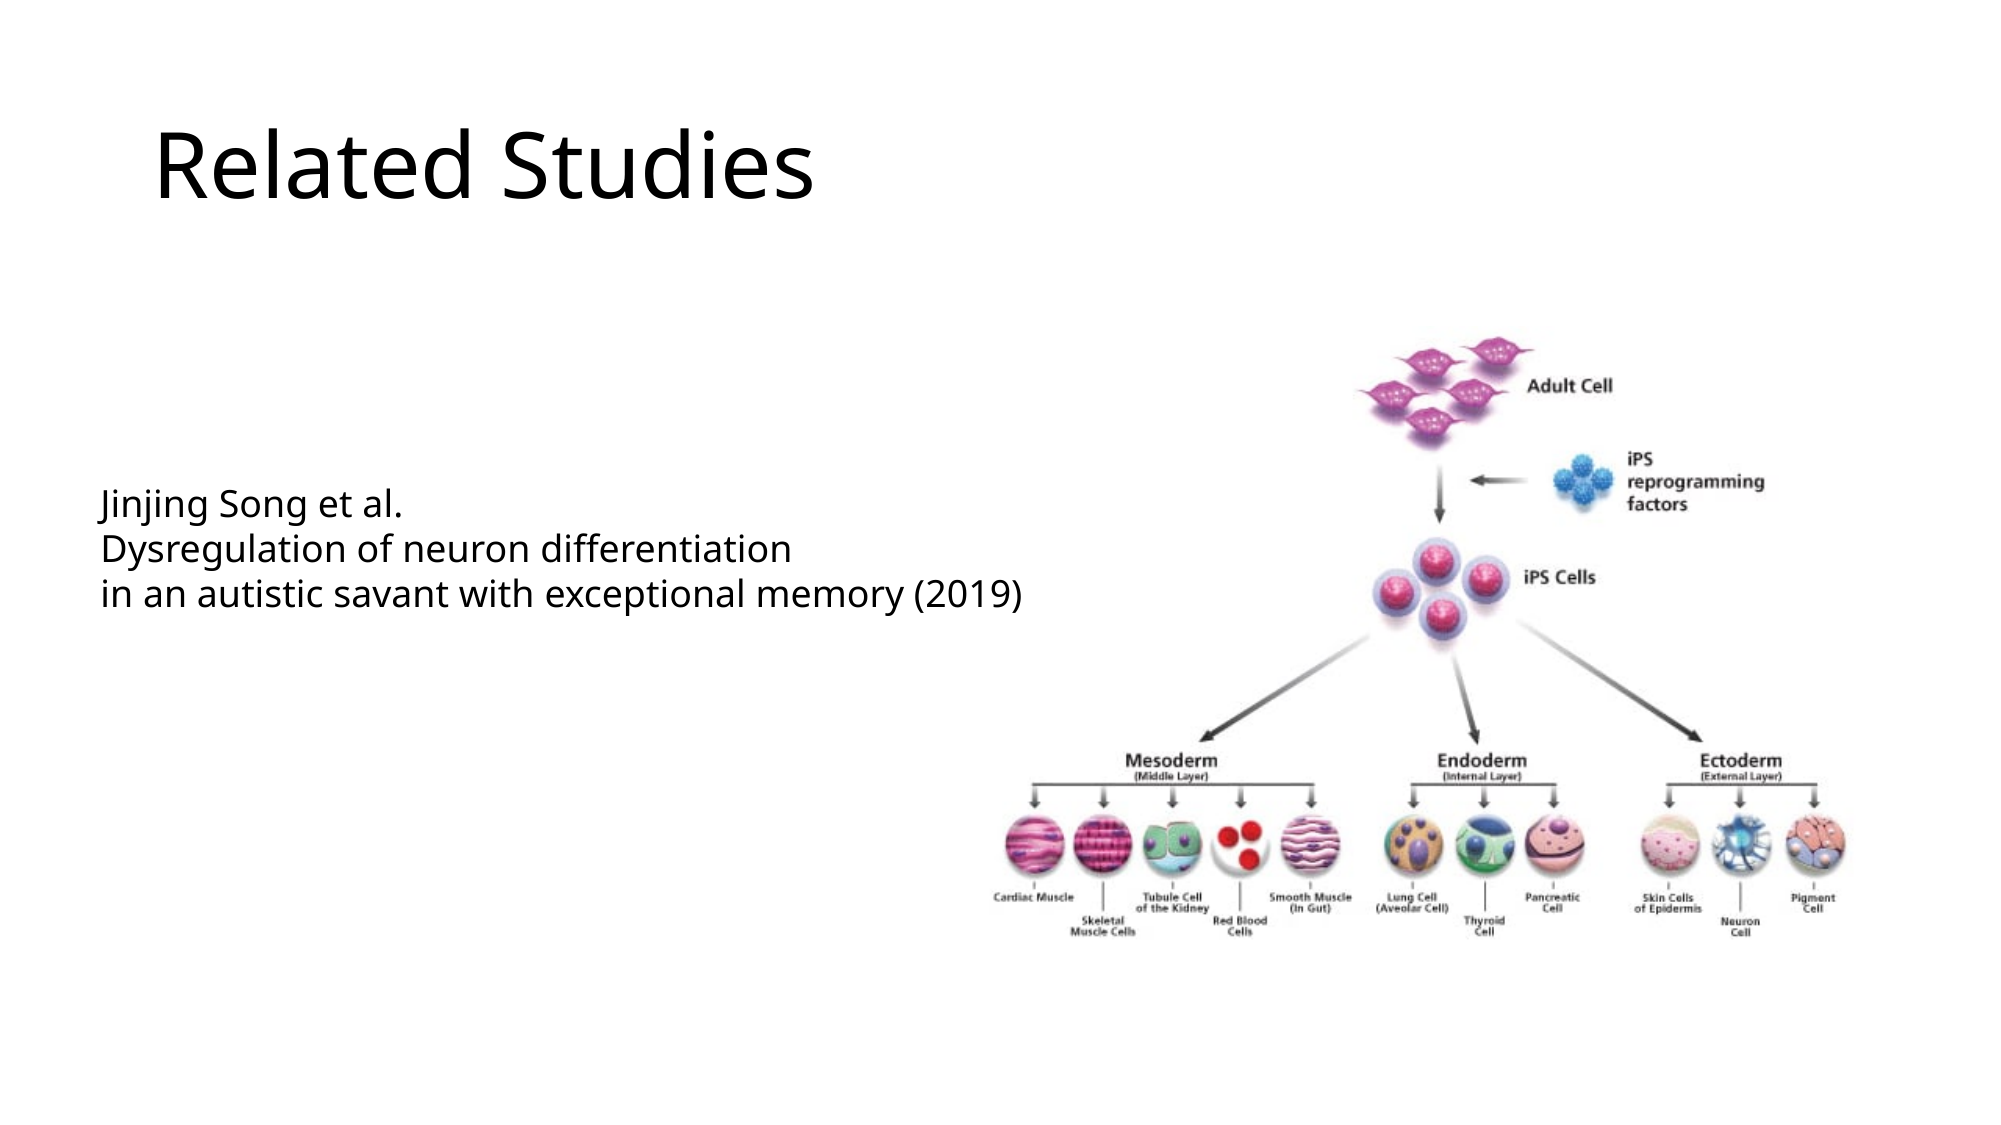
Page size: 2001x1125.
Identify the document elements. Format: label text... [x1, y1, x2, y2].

picture [977, 326, 1863, 950]
title Related Studies [137, 59, 1863, 278]
text_box Jinjing Song et al. Dysregulation of neuron differentiation in an autistic savant with exceptional memory (2019) [85, 472, 977, 623]
